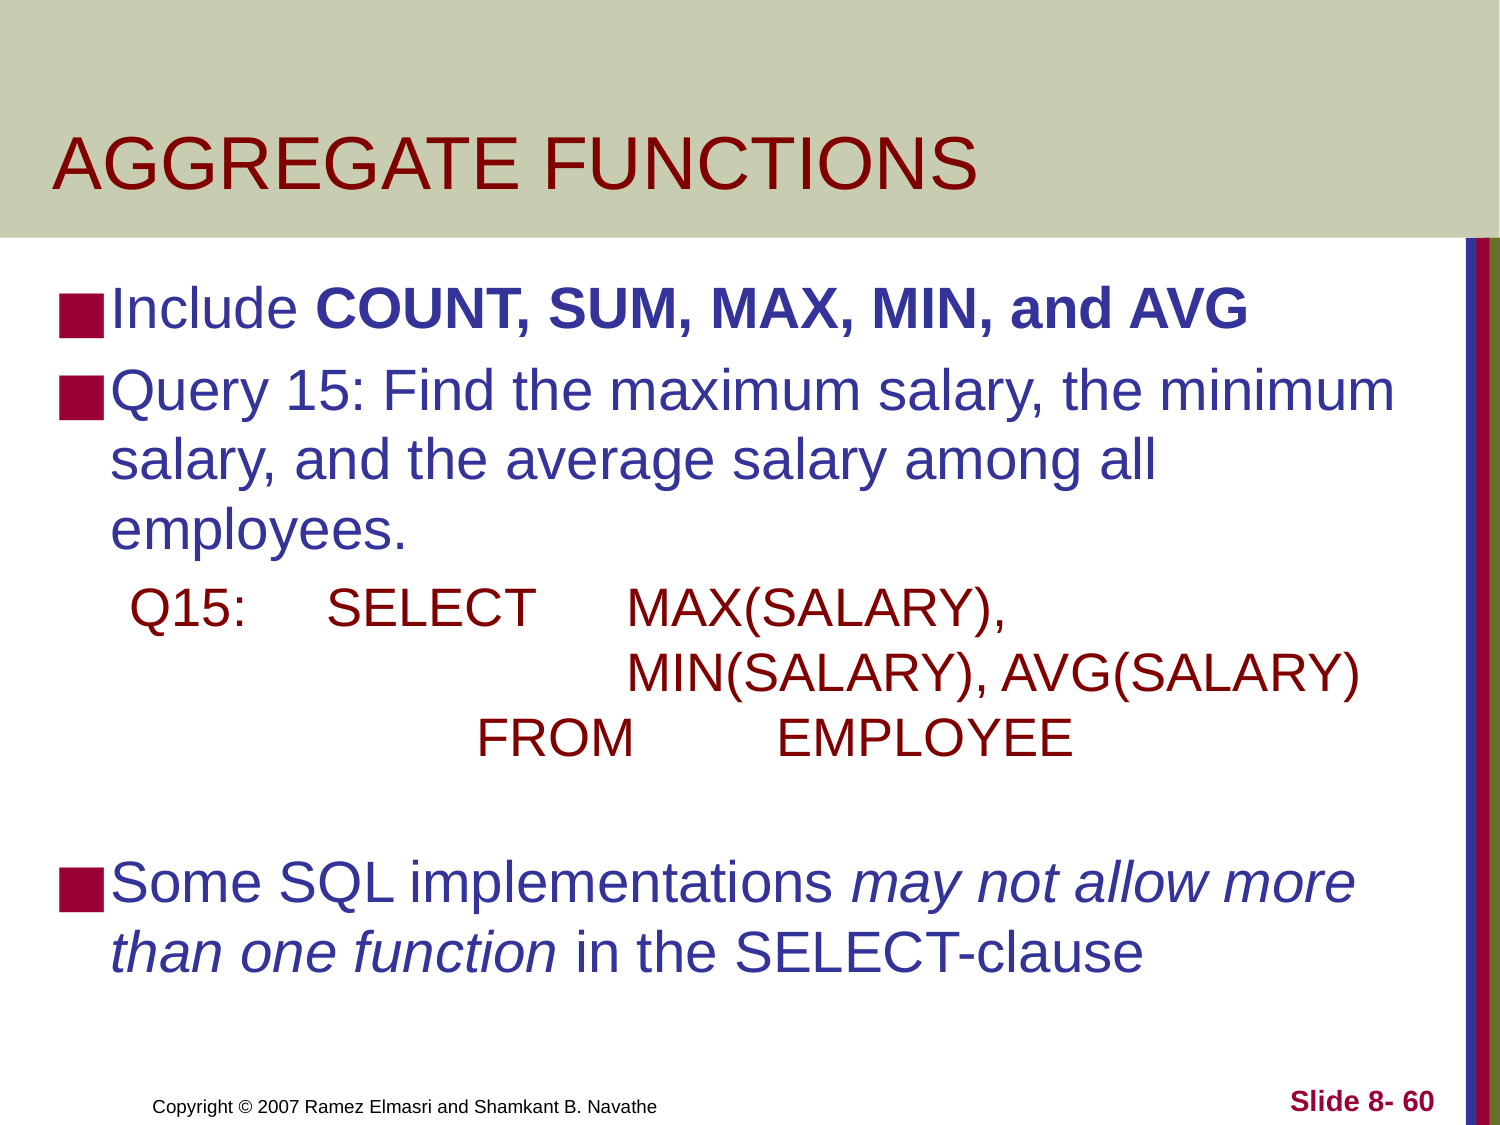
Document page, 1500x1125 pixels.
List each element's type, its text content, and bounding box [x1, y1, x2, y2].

list Include COUNT, SUM, MAX, MIN, and AVG Query 15: Find the maximum salary, the minimum salary, and the average salary among all employees. Q15: SELECT MAX(SALARY), MIN(SALARY), AVG(SALARY) FROM EMPLOYEE Some SQL implementations may not allow more than one function in the SELECT-clause [39, 262, 1400, 1100]
title AGGREGATE FUNCTIONS [37, 49, 1317, 213]
text_box Slide 8- ‹#› [1137, 1049, 1450, 1125]
